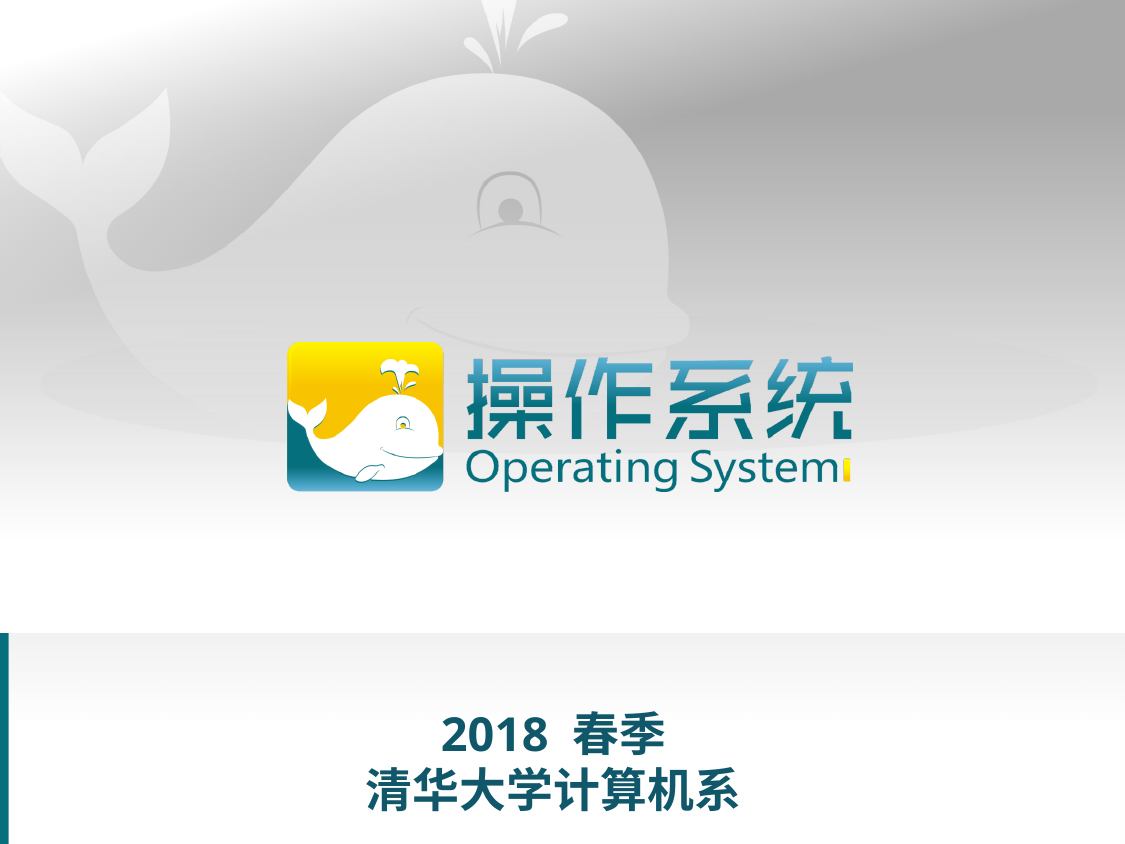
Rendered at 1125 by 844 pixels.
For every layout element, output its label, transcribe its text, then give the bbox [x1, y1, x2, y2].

text_box 2018 春季 清华大学计算机系 [184, 696, 923, 824]
picture [0, 0, 1125, 844]
